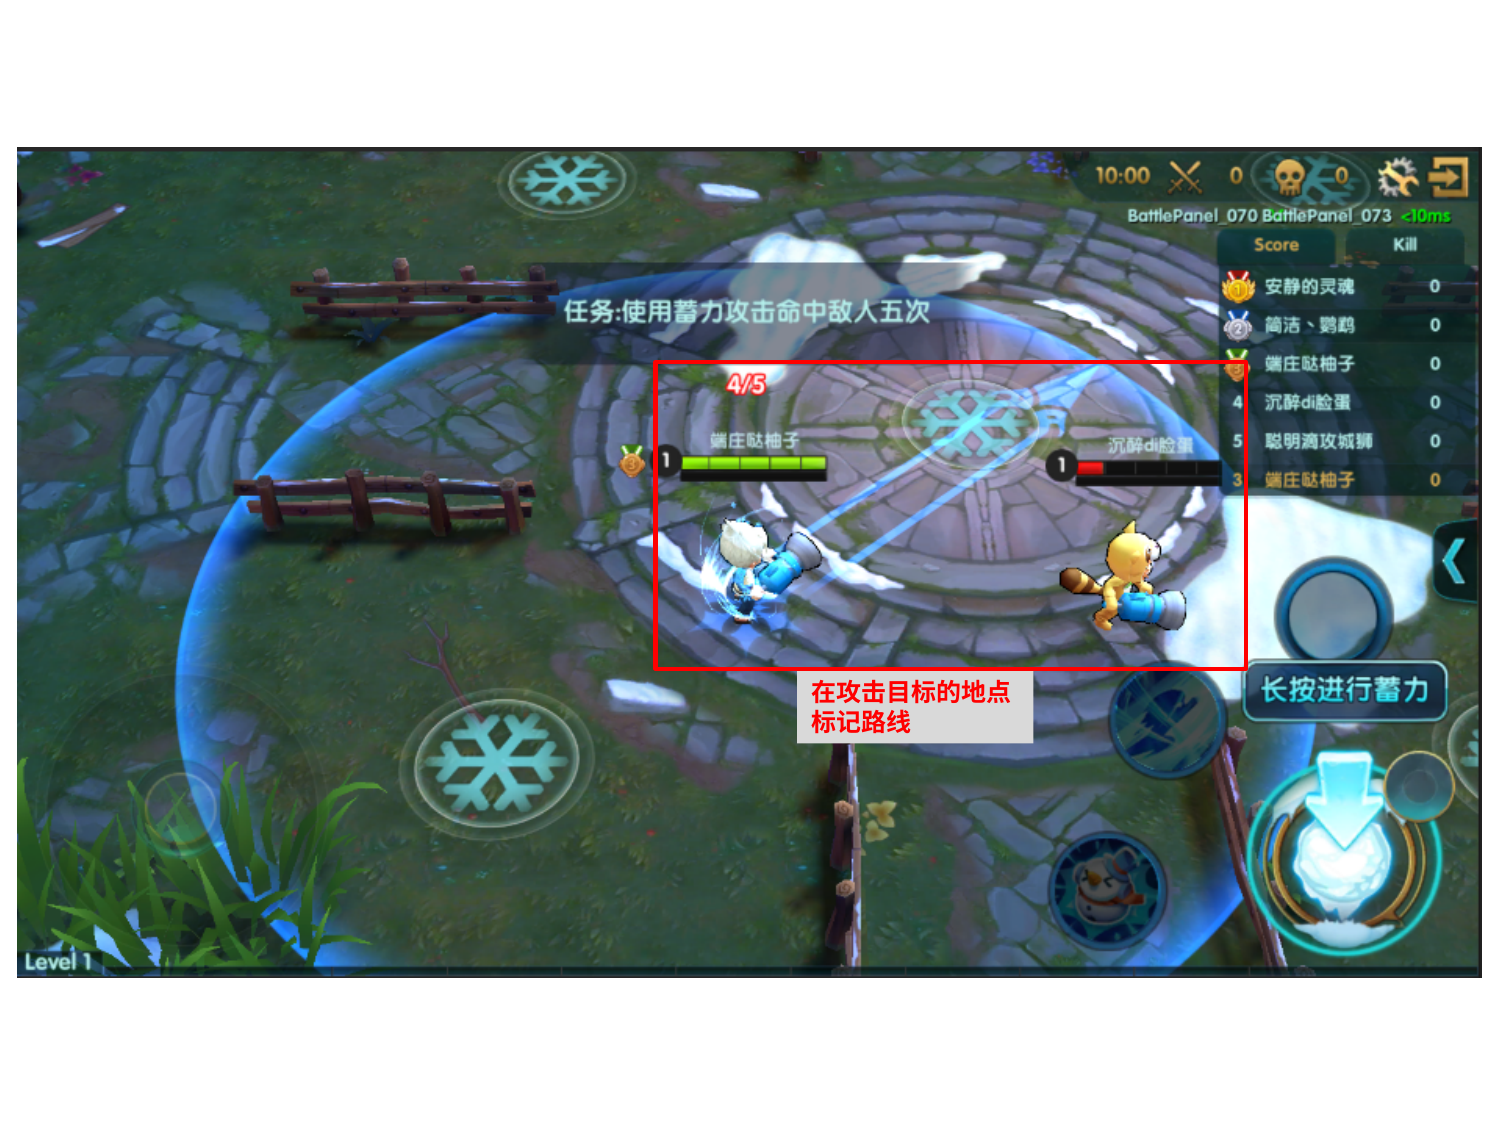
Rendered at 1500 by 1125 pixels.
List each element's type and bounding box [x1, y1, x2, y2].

picture [17, 147, 1482, 978]
